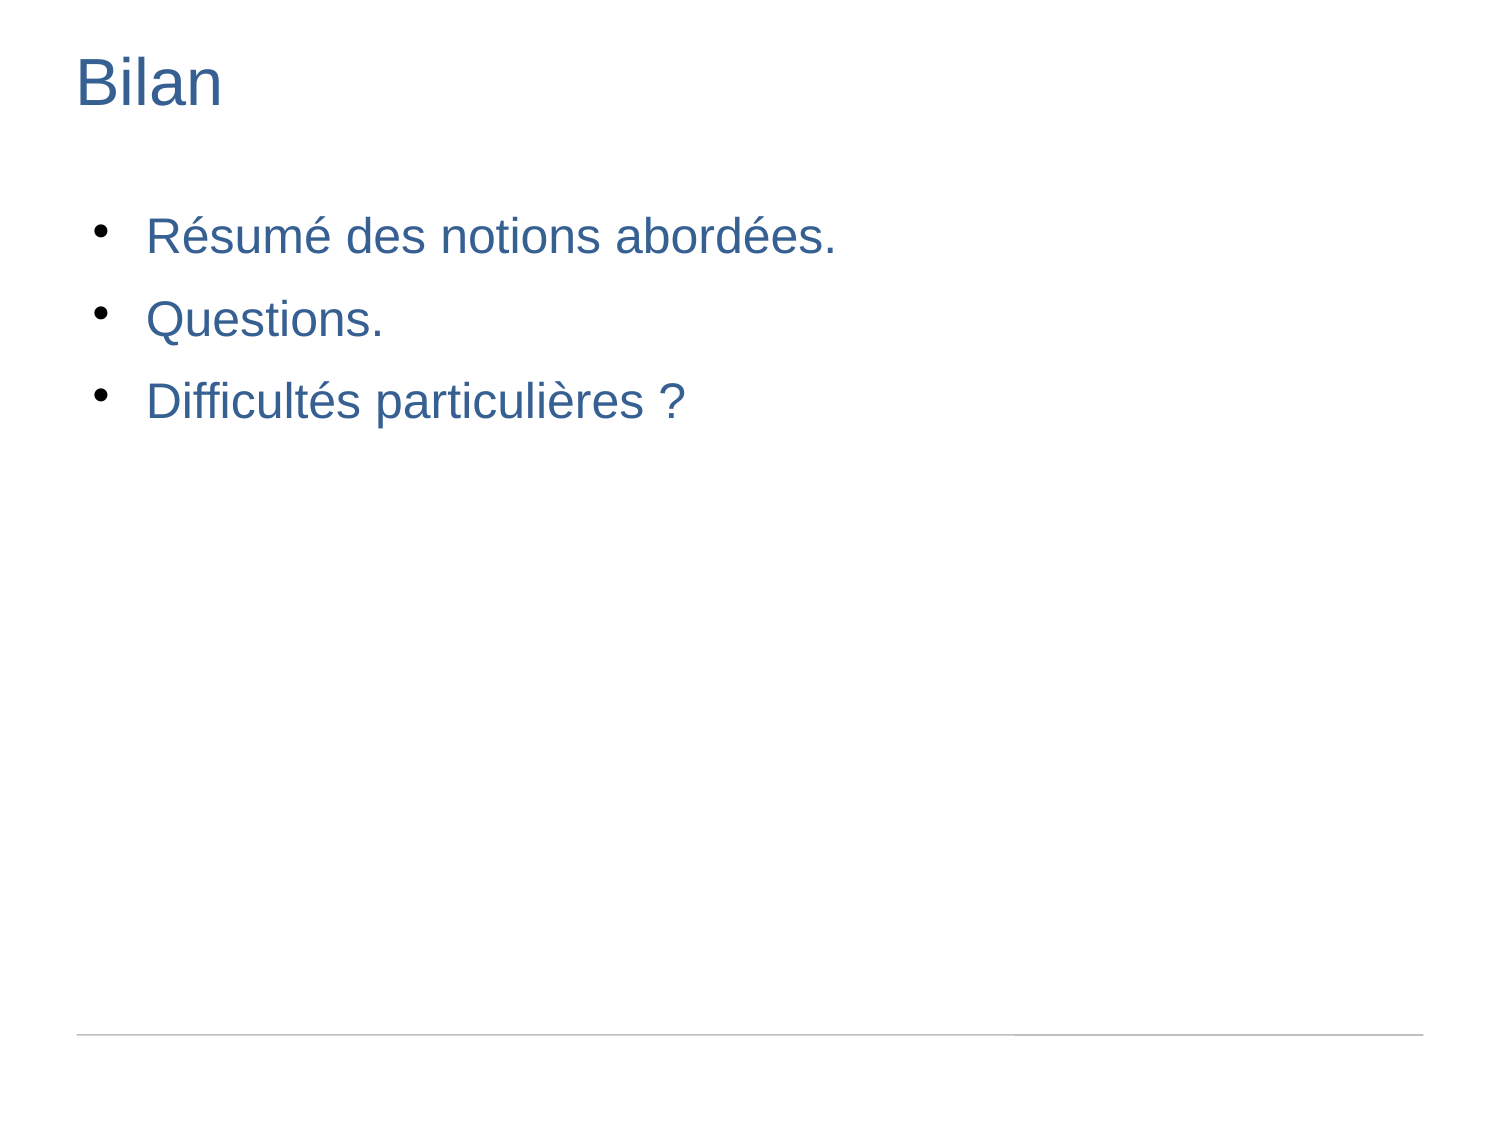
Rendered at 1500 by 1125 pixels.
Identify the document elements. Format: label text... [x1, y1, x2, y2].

text_box Bilan [75, 39, 1425, 203]
text_box Résumé des notions abordées. Questions. Difficultés particulières ? [75, 203, 1425, 1125]
